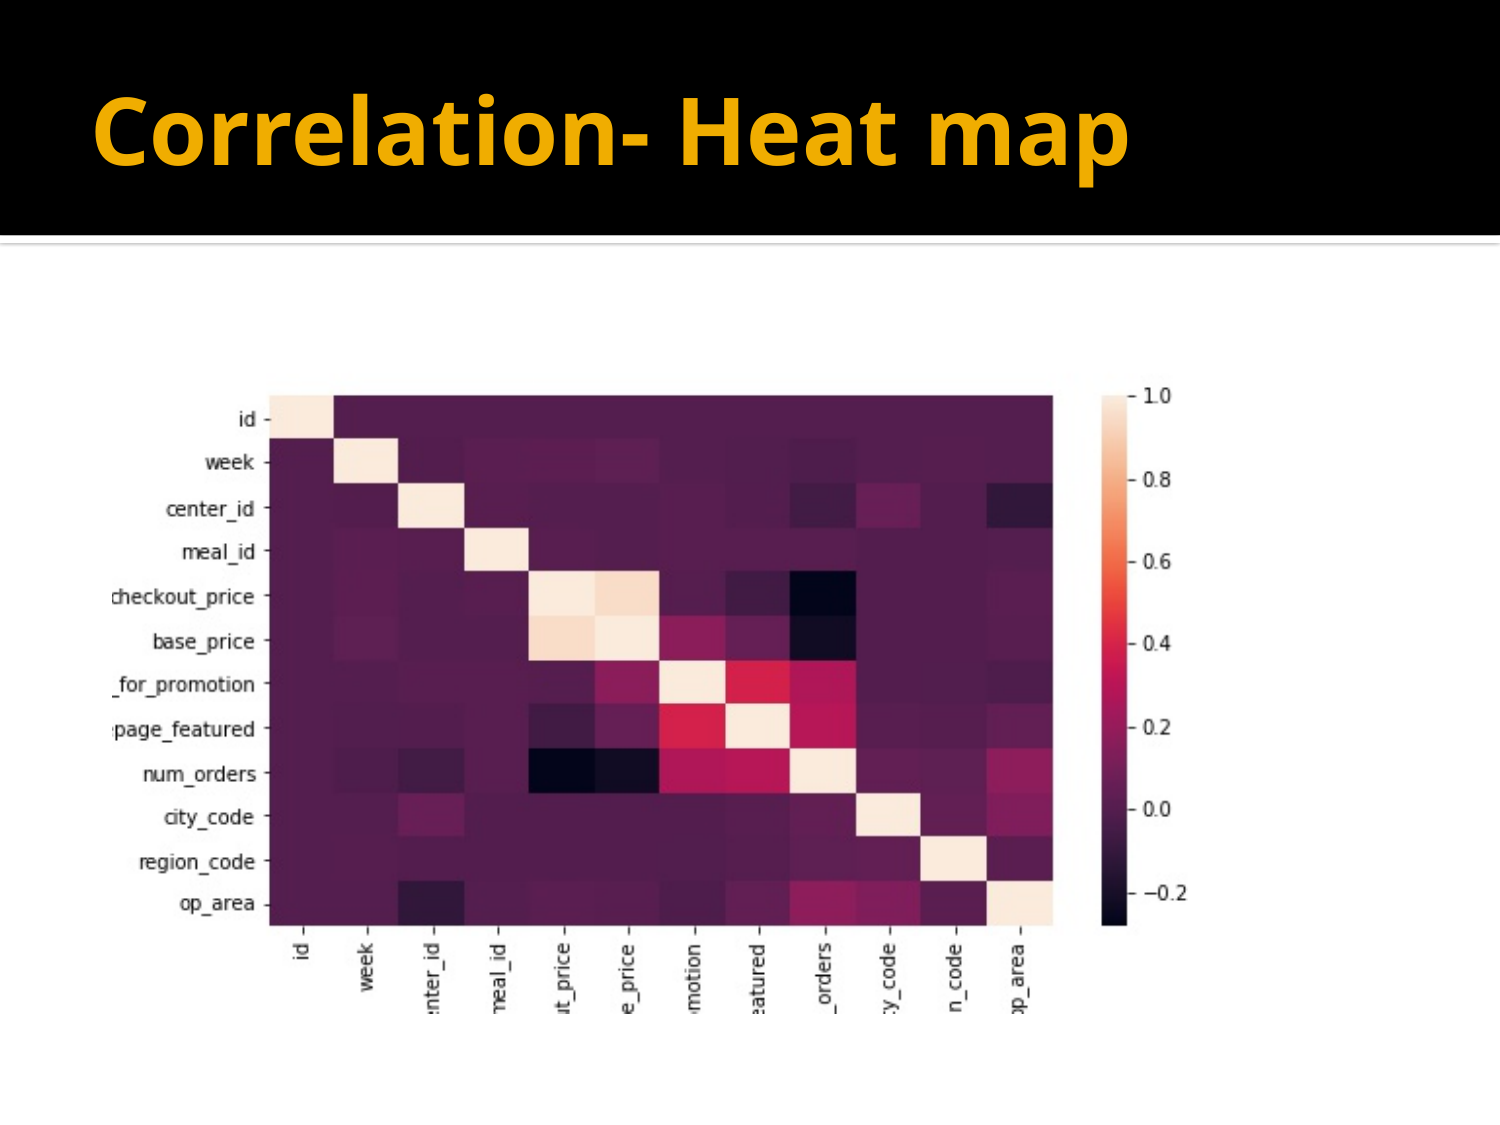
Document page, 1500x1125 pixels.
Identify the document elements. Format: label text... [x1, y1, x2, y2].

picture [112, 312, 1375, 1014]
title Correlation- Heat map [75, 24, 1425, 231]
